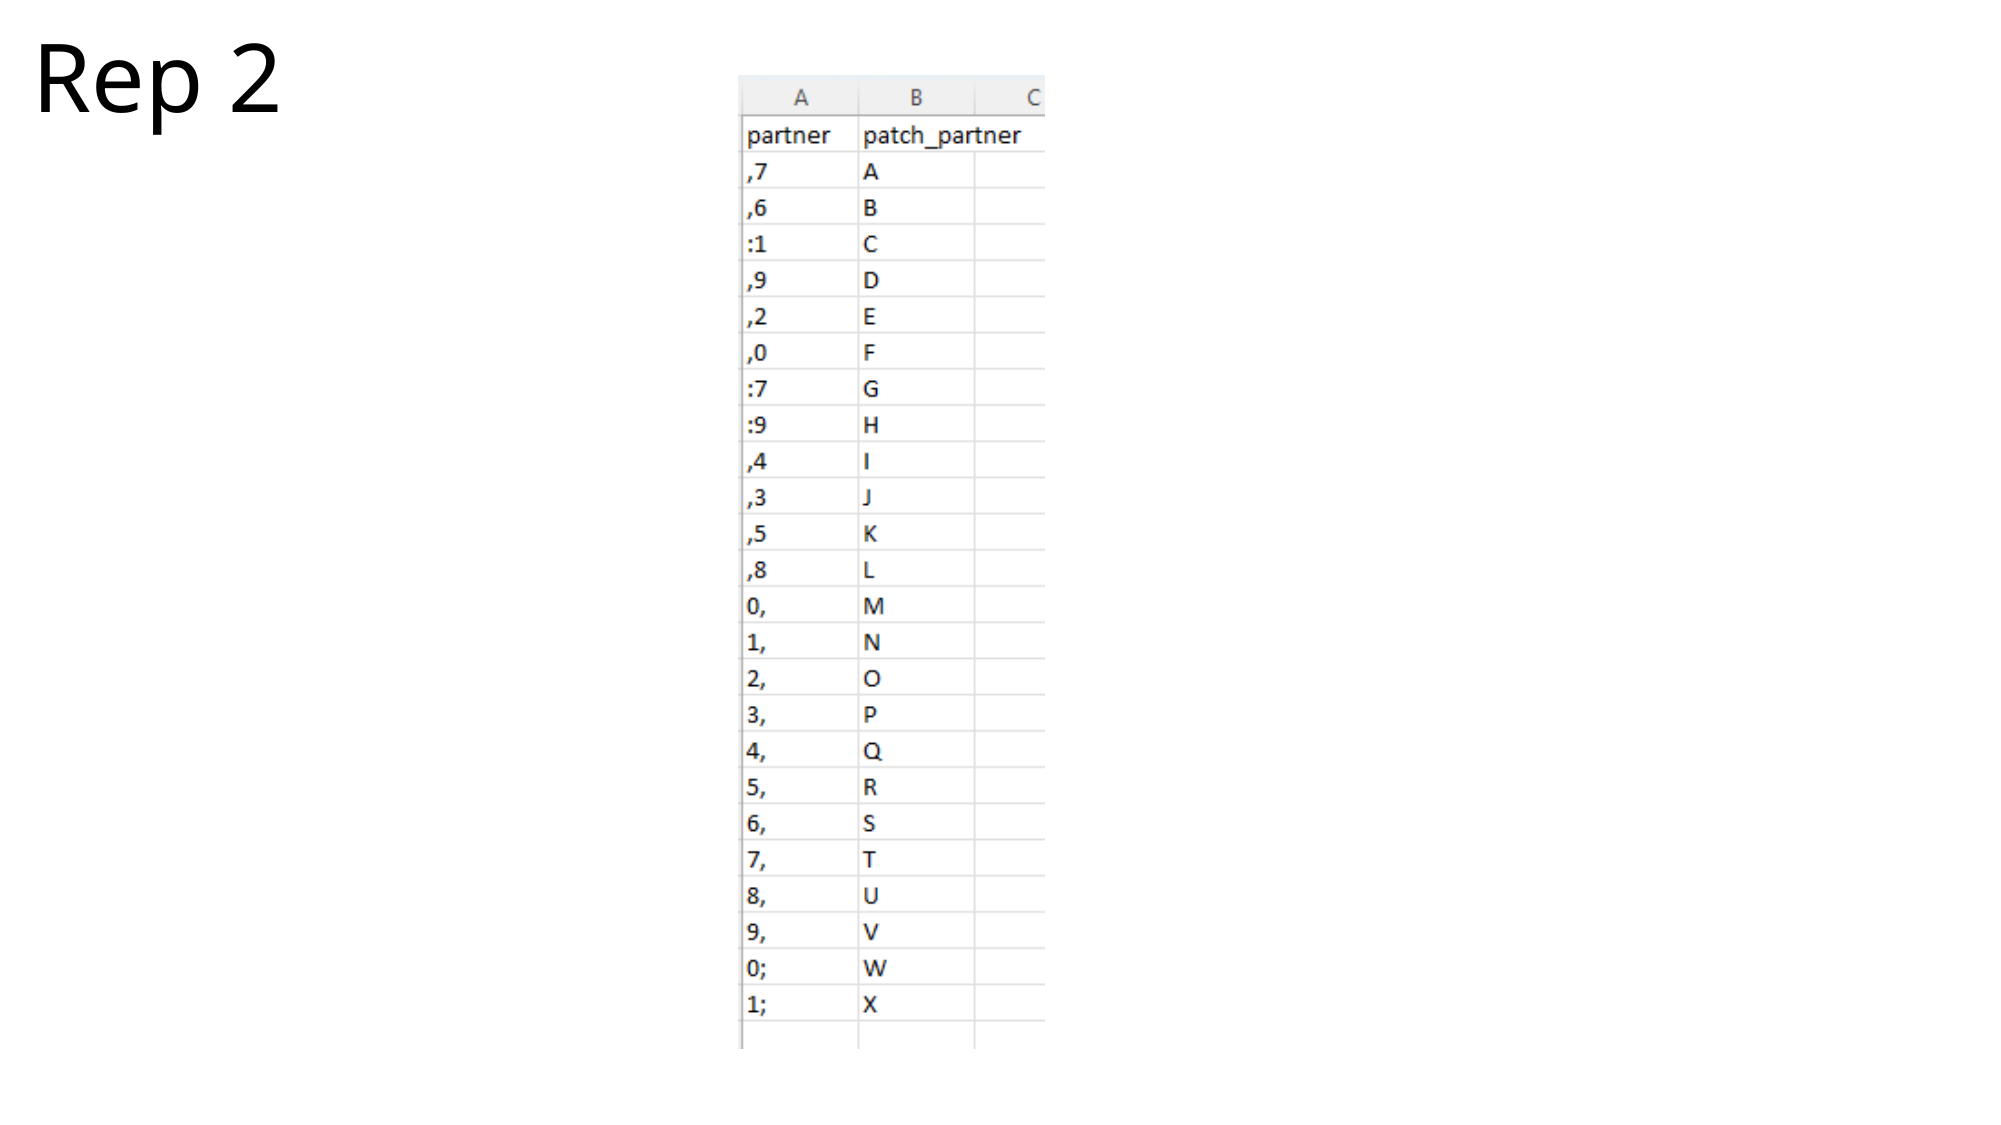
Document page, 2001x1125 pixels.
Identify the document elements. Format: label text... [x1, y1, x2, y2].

text_box Rep 2 [17, 12, 324, 144]
picture [738, 75, 1045, 1050]
